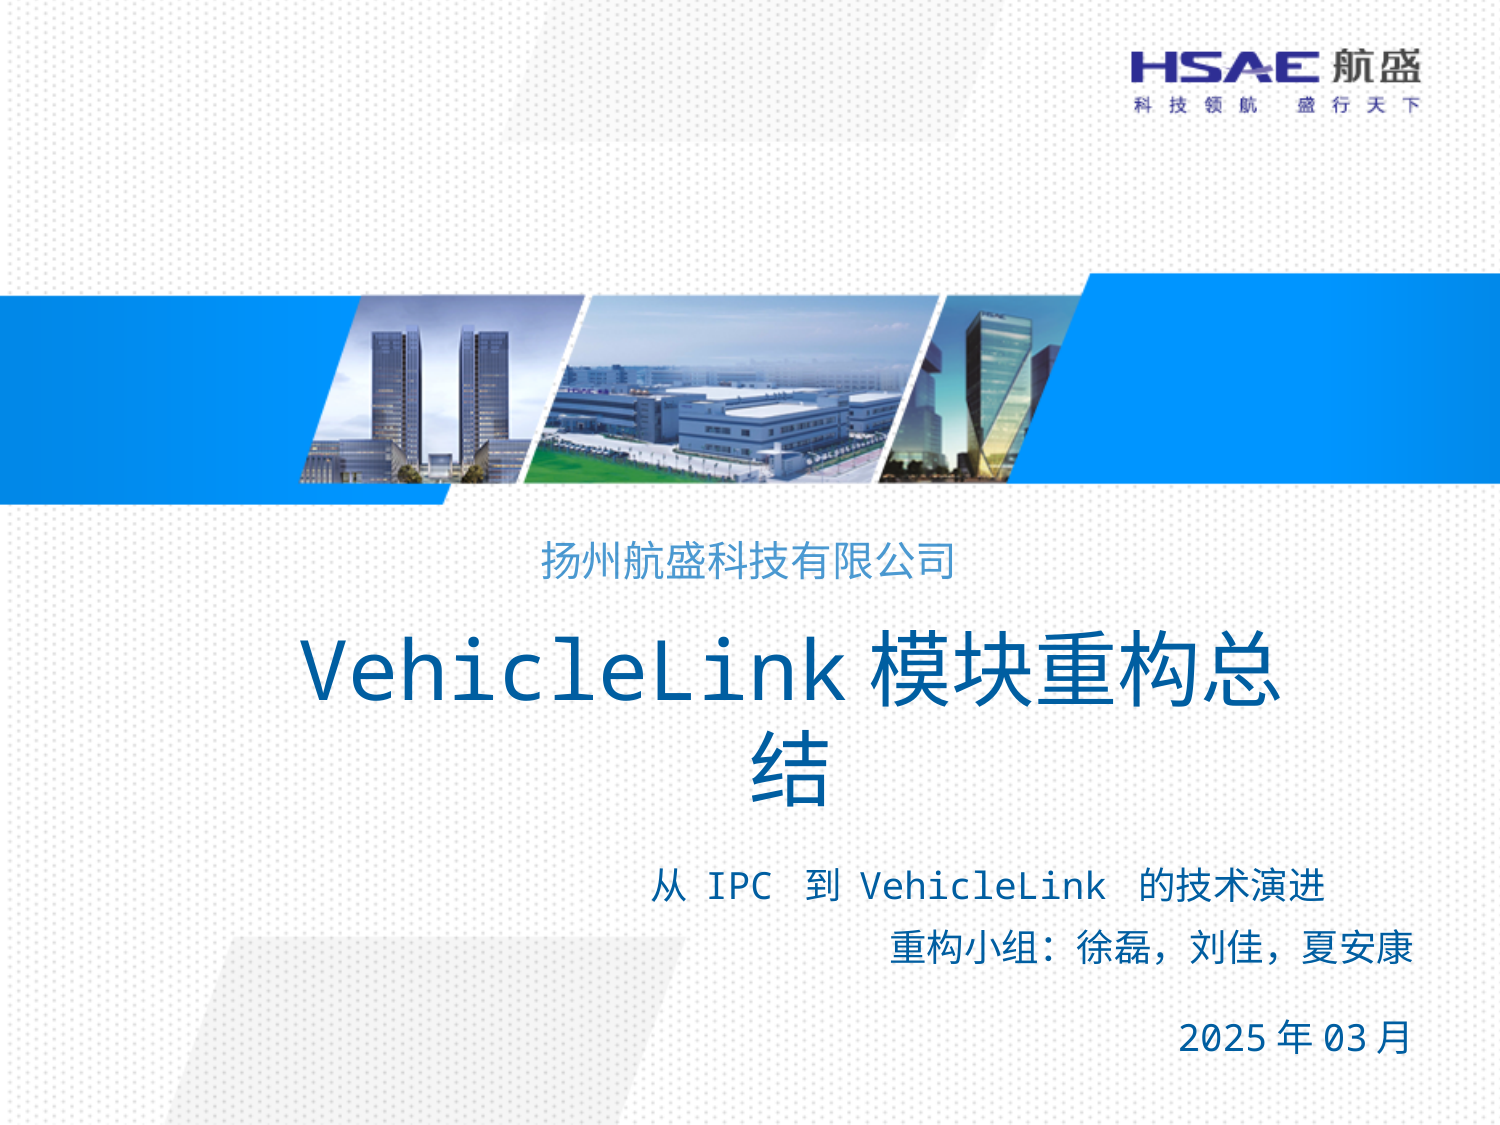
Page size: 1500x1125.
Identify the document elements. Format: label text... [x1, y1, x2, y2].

text_box VehicleLink模块重构总结 从 IPC 到 VehicleLink 的技术演进 [242, 609, 1341, 915]
text_box 重构小组：徐磊，刘佳，夏安康 2025年03月 [679, 916, 1430, 1067]
text_box 扬州航盛科技有限公司 [525, 527, 973, 592]
picture [0, 0, 1500, 1125]
